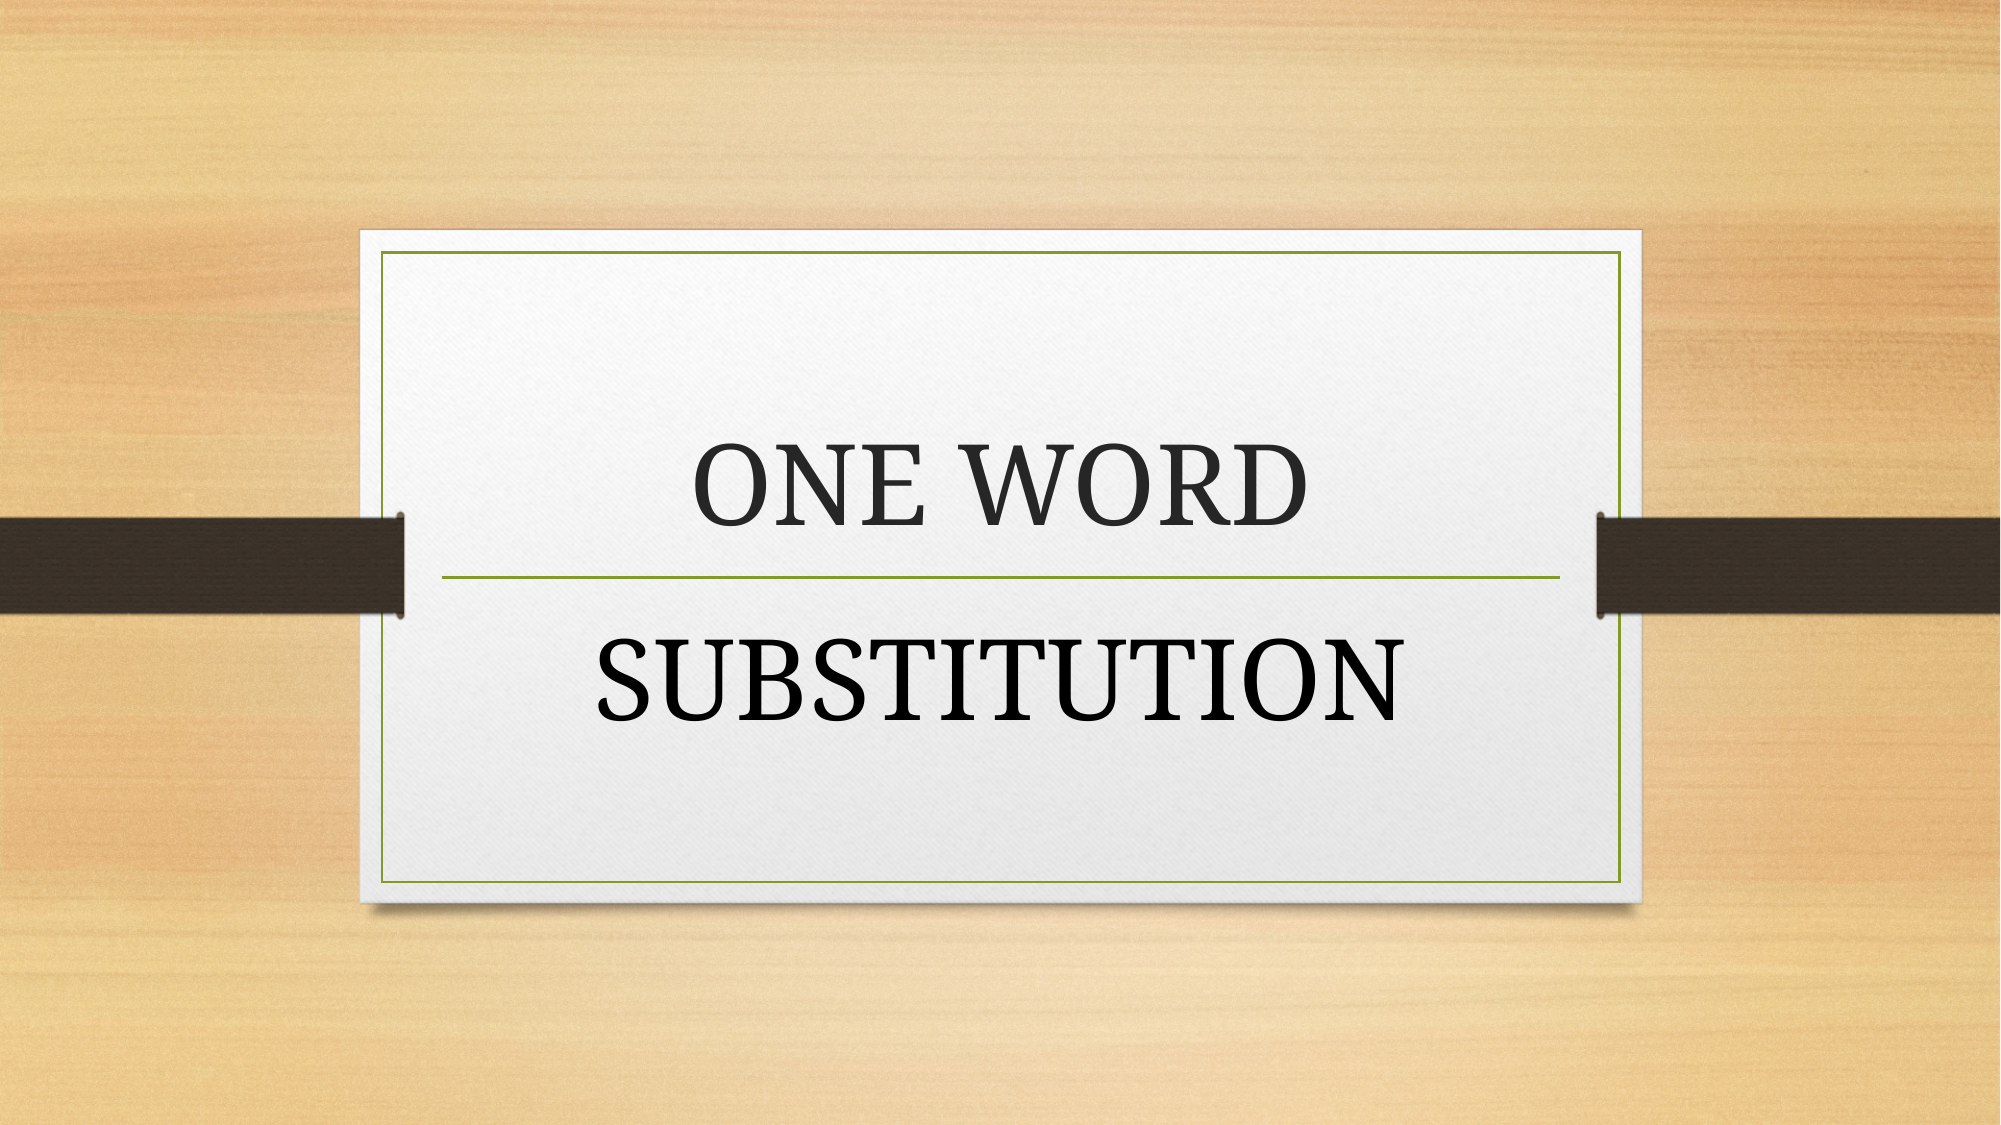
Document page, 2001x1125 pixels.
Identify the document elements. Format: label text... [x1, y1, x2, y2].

subtitle SUBSTITUTION [441, 600, 1560, 817]
picture [0, 0, 2001, 1125]
title ONE WORD [441, 306, 1560, 556]
